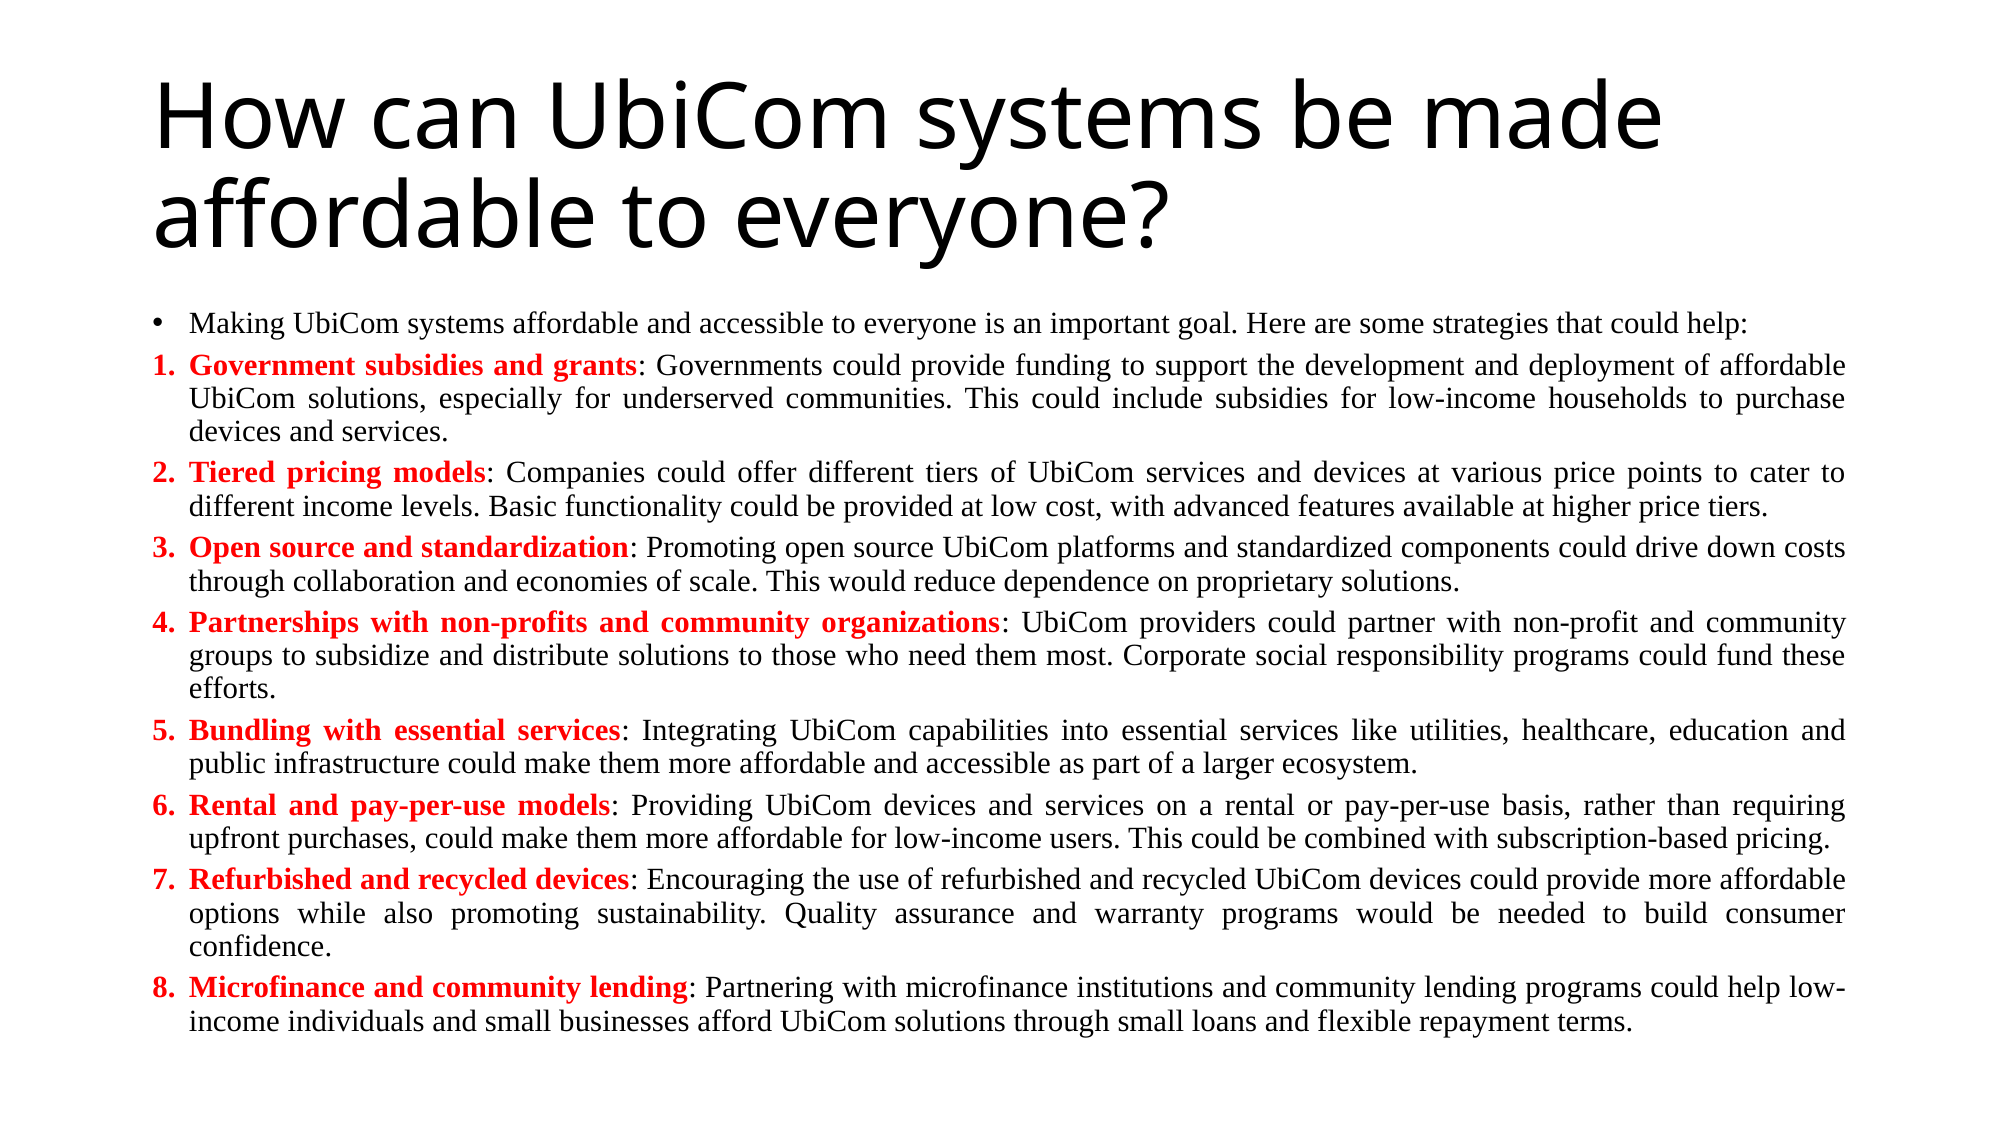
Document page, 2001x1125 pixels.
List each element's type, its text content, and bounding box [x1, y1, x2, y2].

title How can UbiCom systems be made affordable to everyone? [137, 59, 1863, 278]
list Making UbiCom systems affordable and accessible to everyone is an important goal. Here are some strategies that could help: Government subsidies and grants: Governments could provide funding to support the development and deployment of affordable UbiCom solutions, especially for underserved communities. This could include subsidies for low-income households to purchase devices and services. Tiered pricing models: Companies could offer different tiers of UbiCom services and devices at various price points to cater to different income levels. Basic functionality could be provided at low cost, with advanced features available at higher price tiers. Open source and standardization: Promoting open source UbiCom platforms and standardized components could drive down costs through collaboration and economies of scale. This would reduce dependence on proprietary solutions. Partnerships with non-profits and community organizations: UbiCom providers could partner with non-profit and community groups to subsidize and distribute solutions to those who need them most. Corporate social responsibility programs could fund these efforts. Bundling with essential services: Integrating UbiCom capabilities into essential services like utilities, healthcare, education and public infrastructure could make them more affordable and accessible as part of a larger ecosystem. Rental and pay-per-use models: Providing UbiCom devices and services on a rental or pay-per-use basis, rather than requiring upfront purchases, could make them more affordable for low-income users. This could be combined with subscription-based pricing. Refurbished and recycled devices: Encouraging the use of refurbished and recycled UbiCom devices could provide more affordable options while also promoting sustainability. Quality assurance and warranty programs would be needed to build consumer confidence. Microfinance and community lending: Partnering with microfinance institutions and community lending programs could help low-income individuals and small businesses afford UbiCom solutions through small loans and flexible repayment terms. [137, 299, 1863, 1078]
